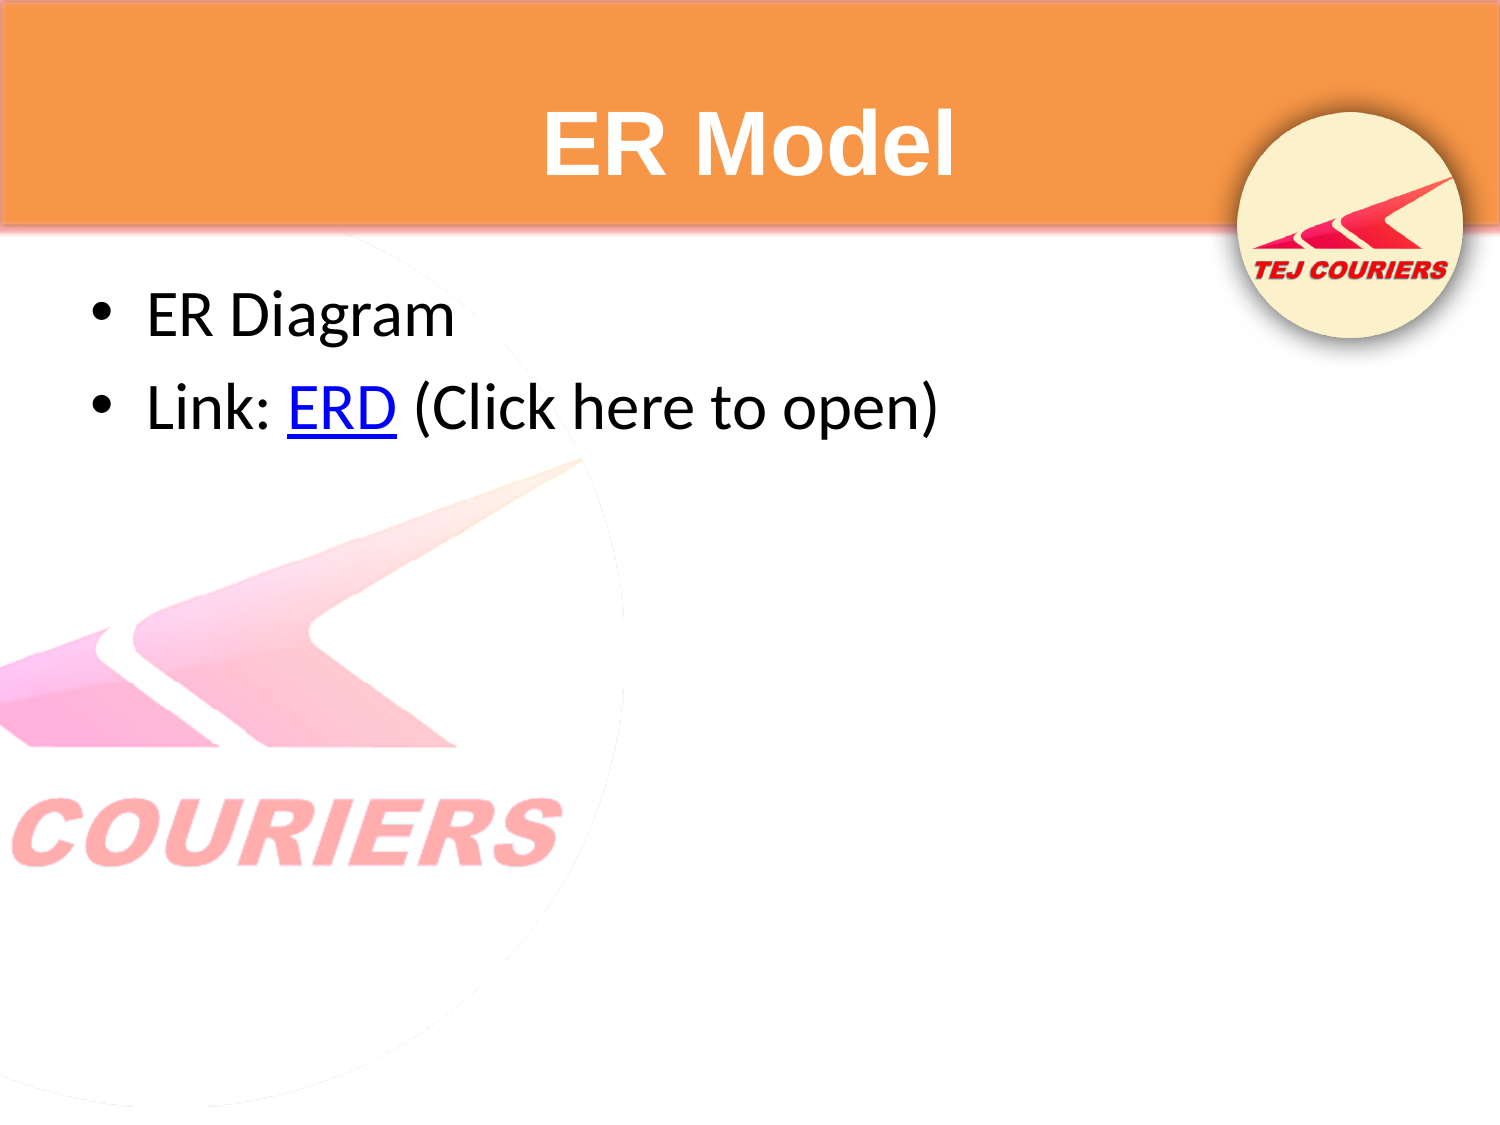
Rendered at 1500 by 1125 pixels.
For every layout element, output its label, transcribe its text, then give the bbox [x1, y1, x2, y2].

text_box [6, 7, 1495, 220]
picture [0, 199, 626, 1108]
list ER Diagram Link: ERD (Click here to open) [629, 262, 1425, 1005]
picture [1237, 112, 1463, 338]
title ER Model [75, 45, 1425, 233]
